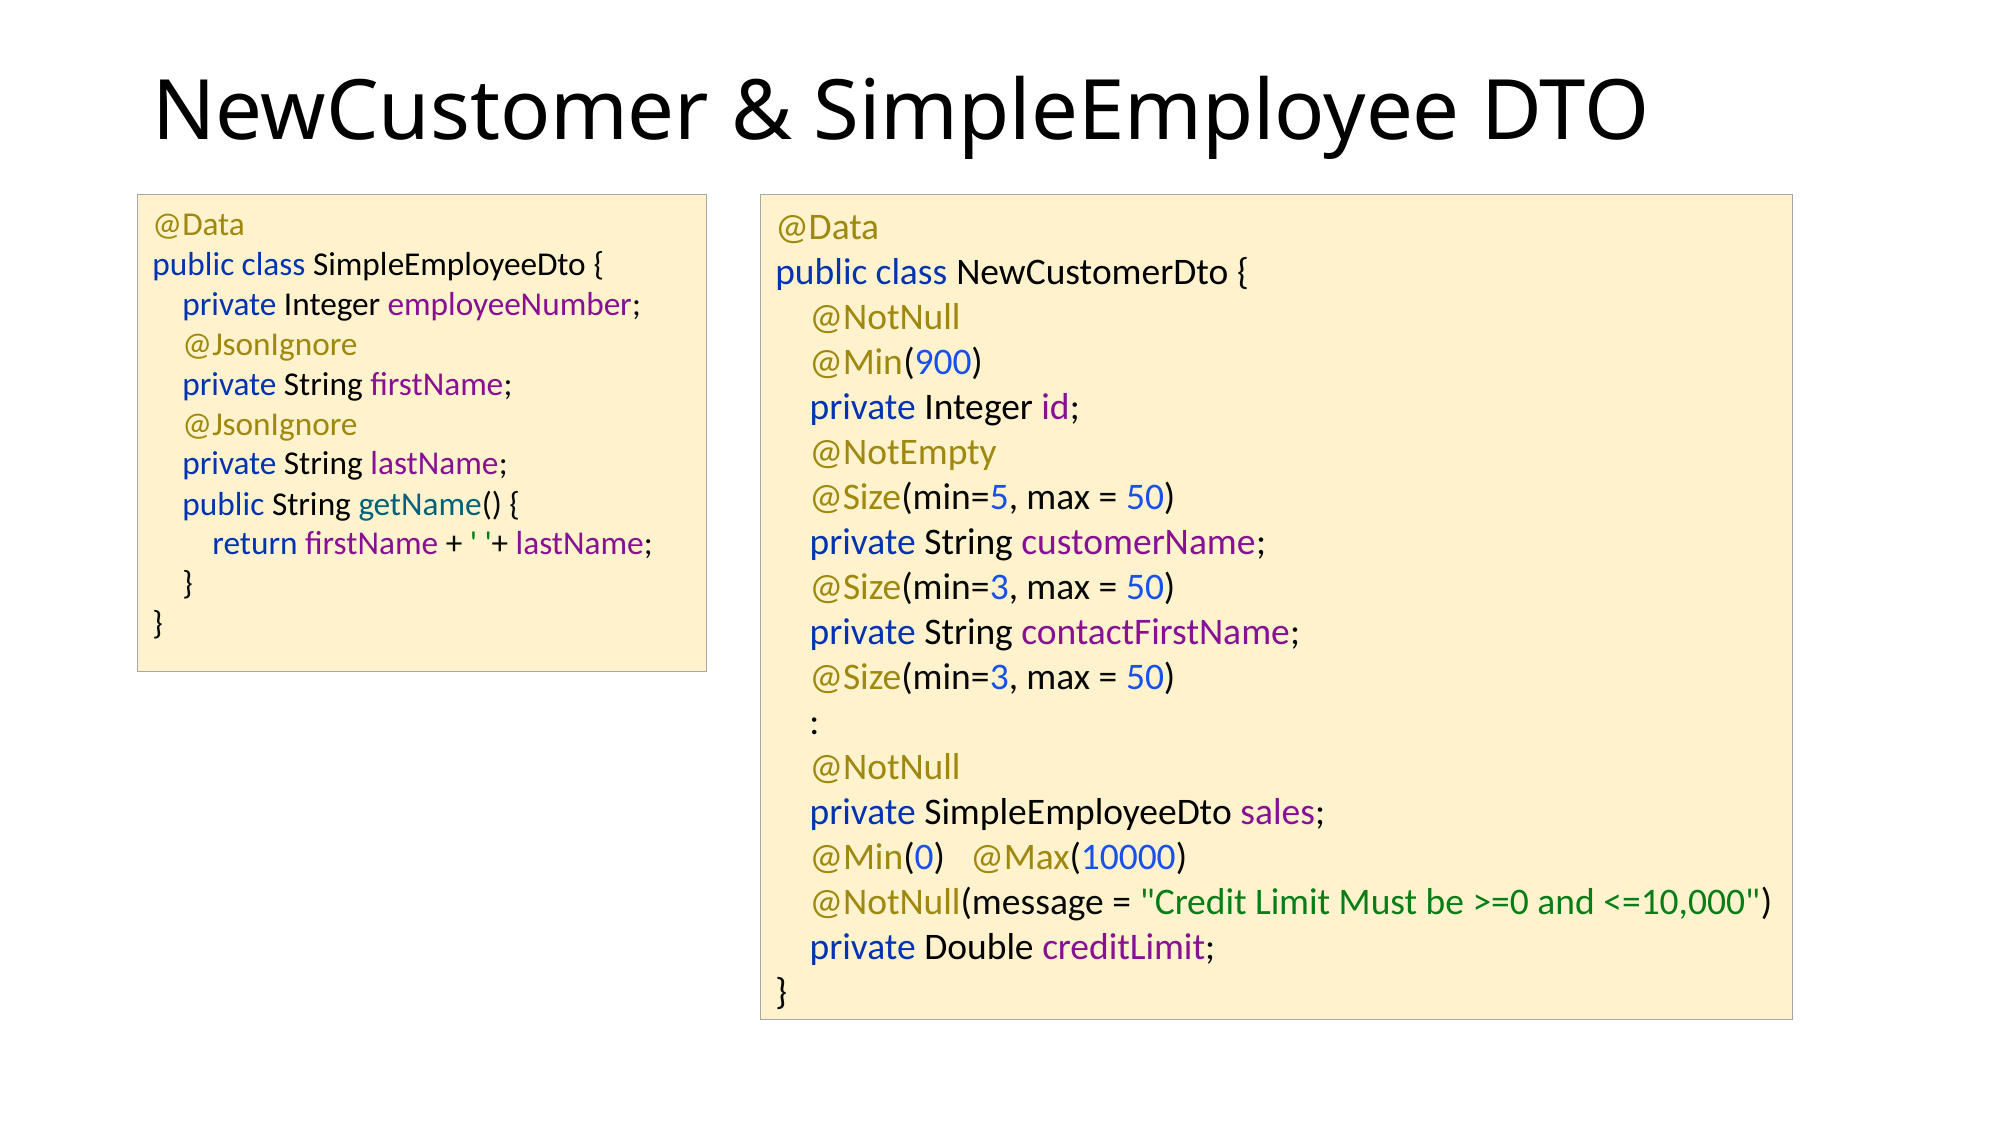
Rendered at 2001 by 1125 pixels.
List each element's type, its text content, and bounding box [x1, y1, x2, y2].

list @Data public class SimpleEmployeeDto { private Integer employeeNumber; @JsonIgnore private String firstName; @JsonIgnore private String lastName; public String getName() { return firstName + ' '+ lastName; } } [137, 194, 707, 672]
title NewCustomer & SimpleEmployee DTO [137, 59, 1863, 166]
text_box @Data public class NewCustomerDto { @NotNull @Min(900) private Integer id; @NotEmpty @Size(min=5, max = 50) private String customerName; @Size(min=3, max = 50) private String contactFirstName; @Size(min=3, max = 50) : @NotNull private SimpleEmployeeDto sales; @Min(0) @Max(10000) @NotNull(message = "Credit Limit Must be >=0 and <=10,000") private Double creditLimit; } [760, 194, 1793, 1020]
